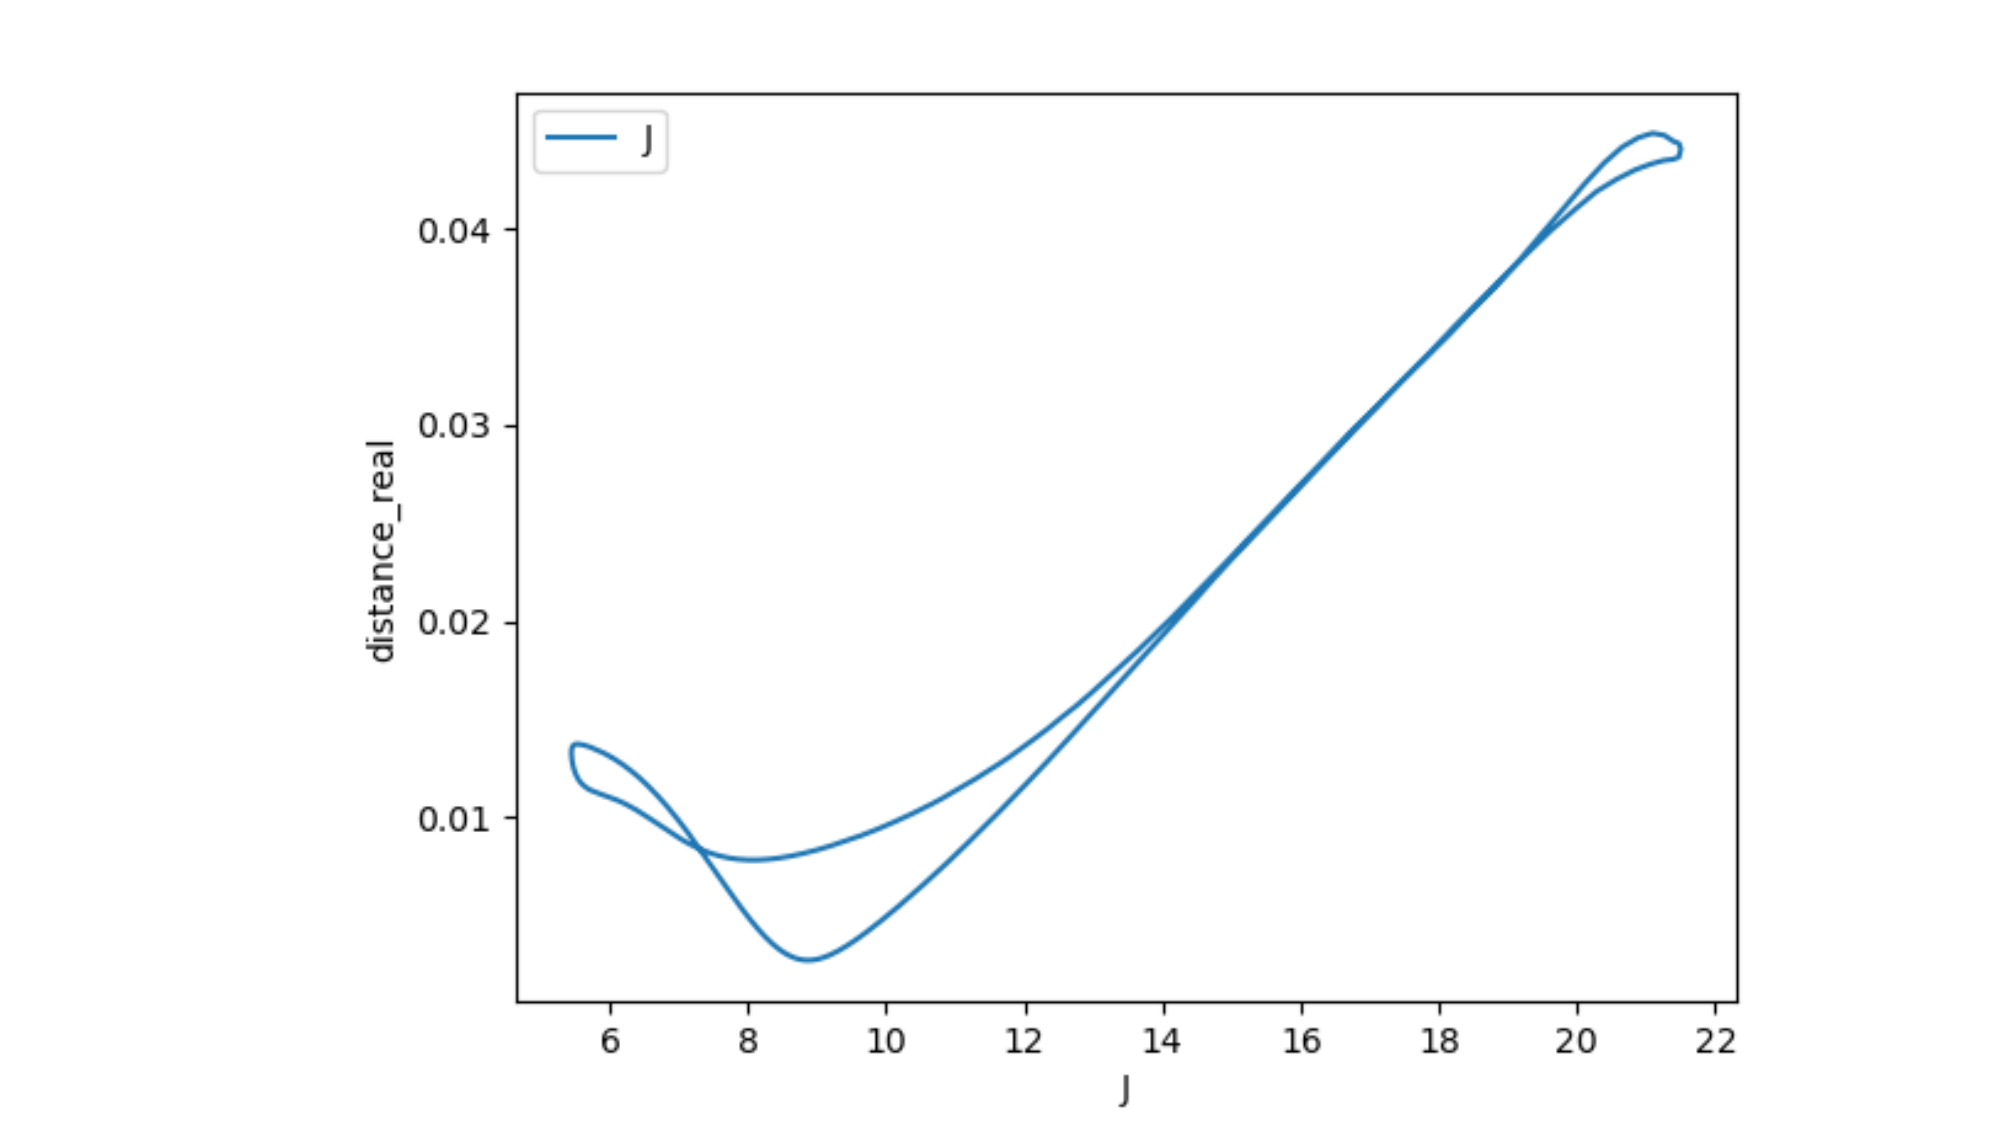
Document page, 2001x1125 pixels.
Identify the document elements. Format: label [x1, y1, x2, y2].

picture [342, 5, 1774, 1120]
